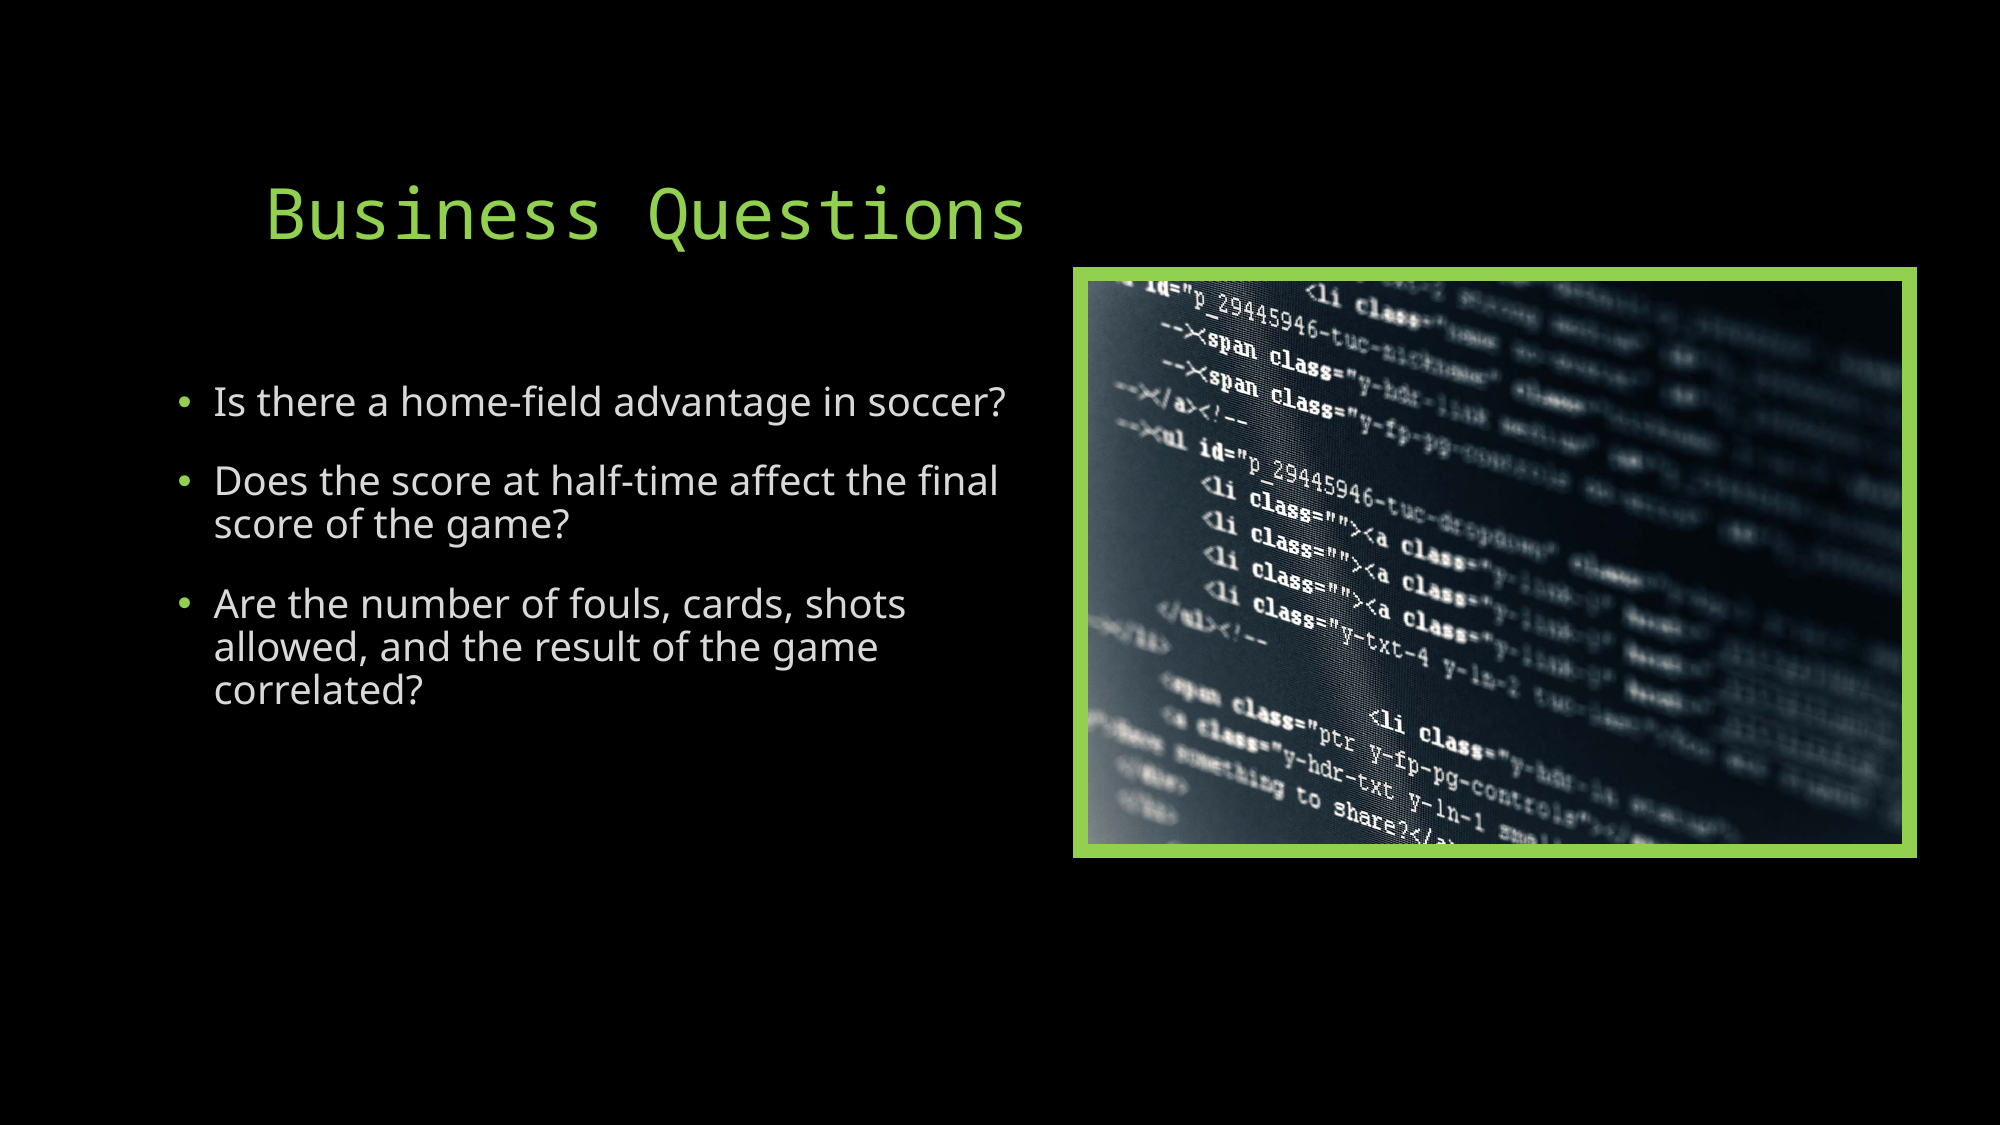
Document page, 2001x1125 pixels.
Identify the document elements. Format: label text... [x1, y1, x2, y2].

title Business Questions [249, 75, 1750, 263]
list Is there a home-field advantage in soccer? Does the score at half-time affect the final score of the game? Are the number of fouls, cards, shots allowed, and the result of the game correlated? [162, 374, 1025, 751]
picture [1087, 281, 1903, 844]
